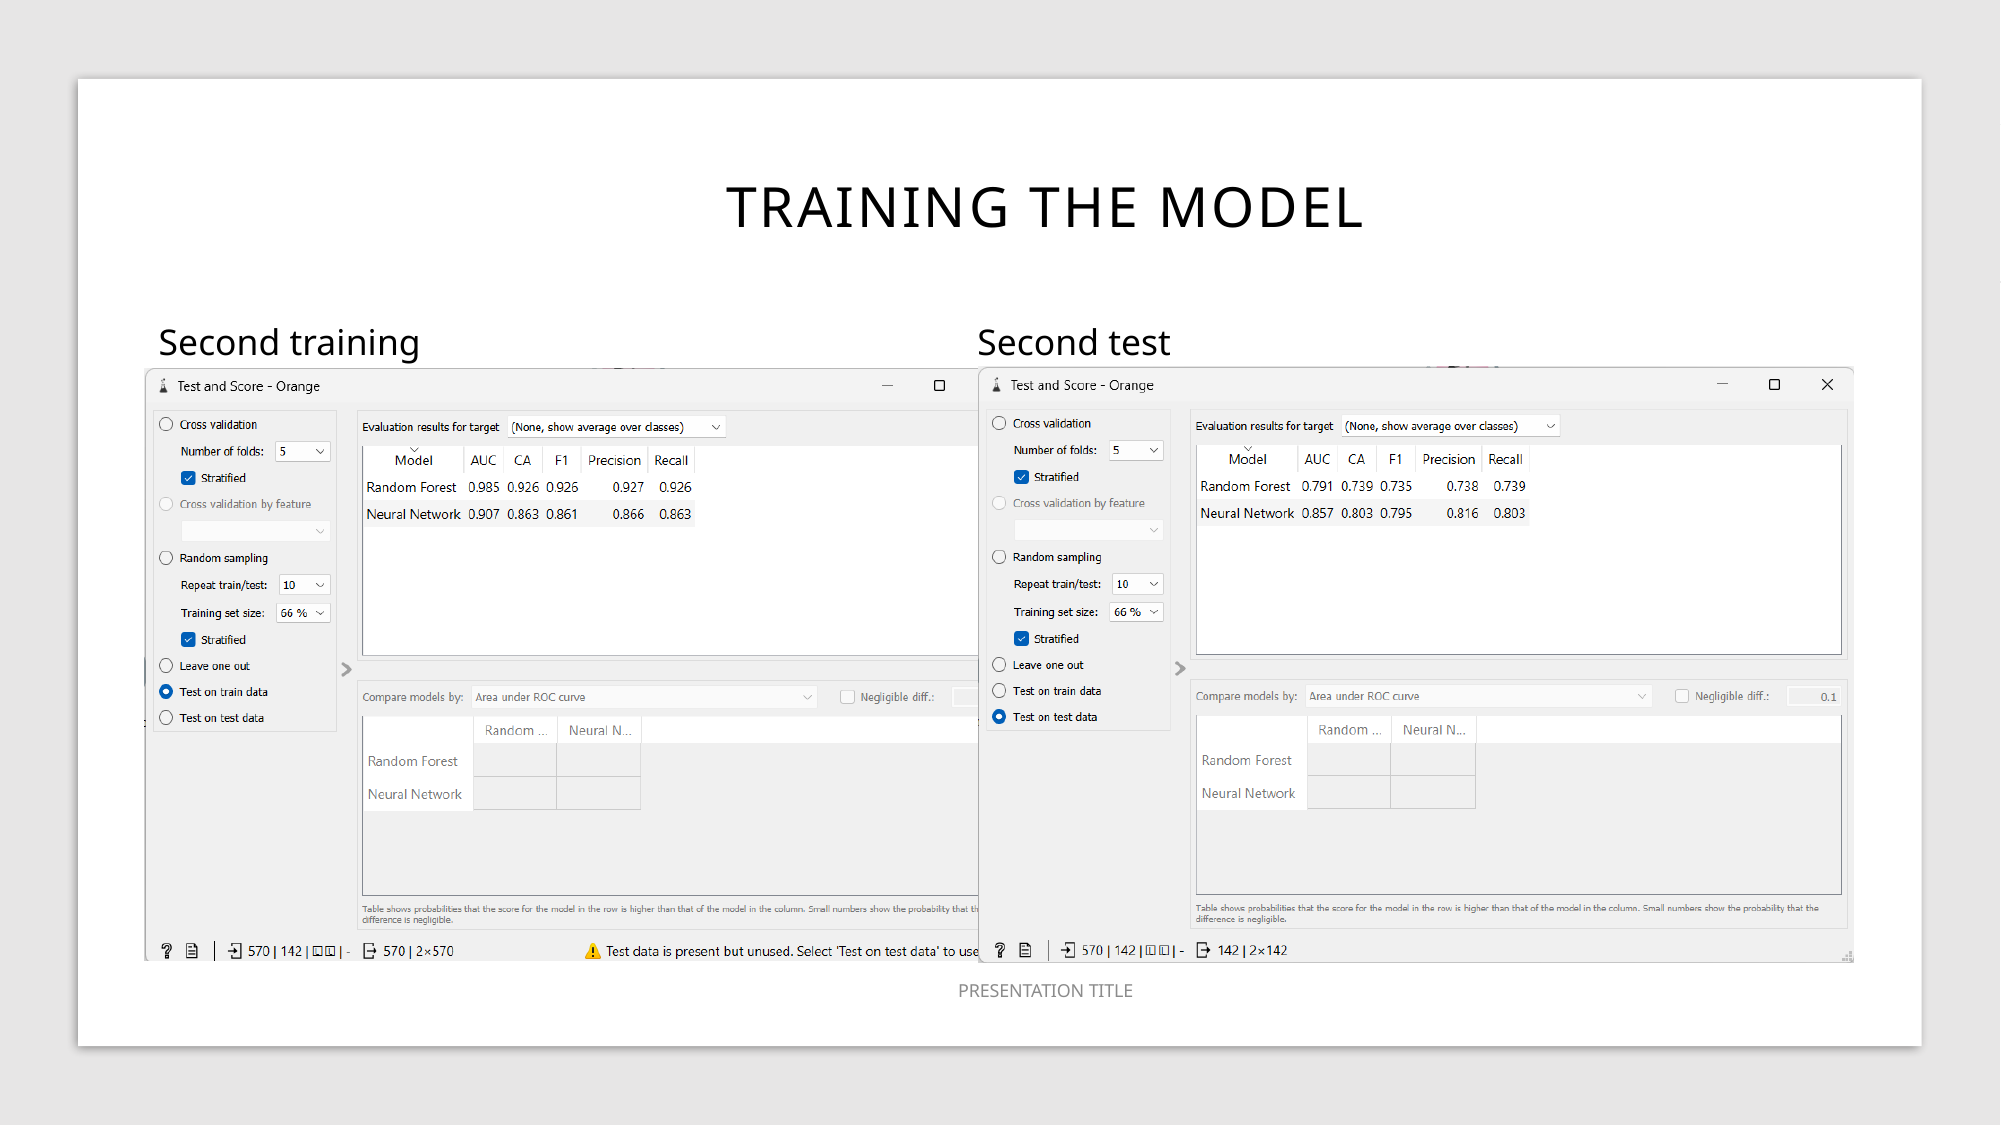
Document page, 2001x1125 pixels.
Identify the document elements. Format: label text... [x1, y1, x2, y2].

picture [144, 366, 1854, 963]
footer PRESENTATION TITLE [723, 962, 1369, 1020]
title Training the model [385, 105, 1706, 314]
text_box [0, 0, 2000, 1125]
text_box [77, 78, 1923, 1047]
text_box Second test [962, 312, 1393, 368]
text_box Second training [143, 312, 574, 370]
